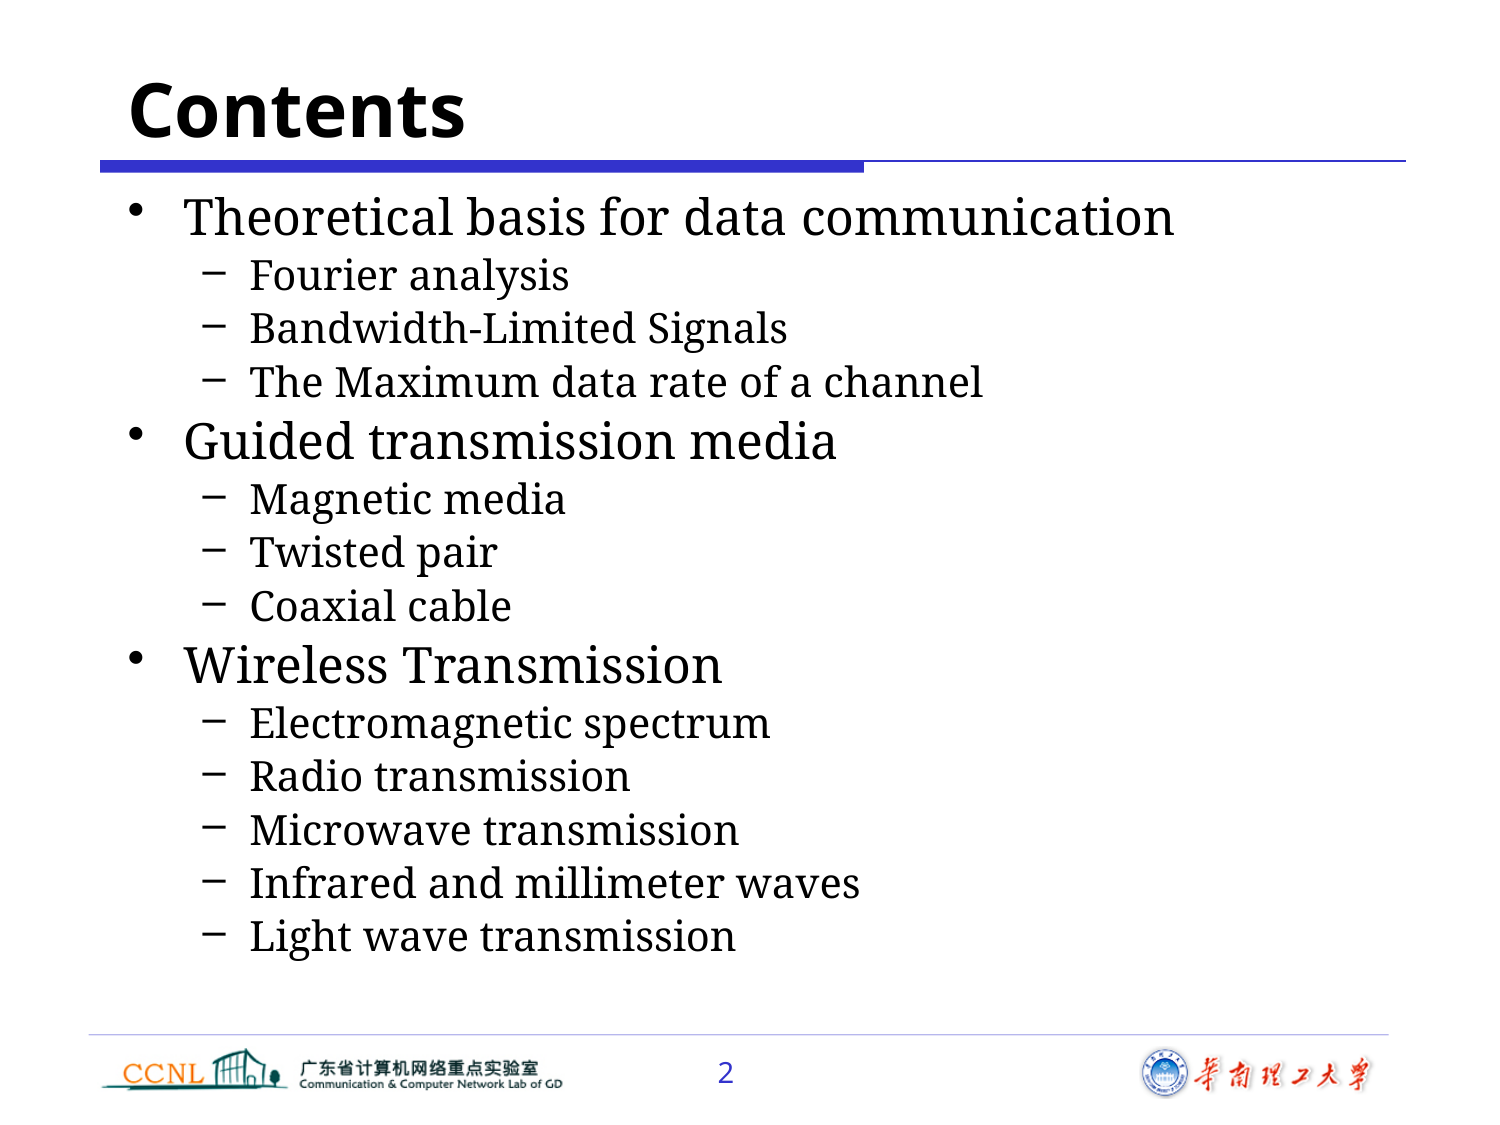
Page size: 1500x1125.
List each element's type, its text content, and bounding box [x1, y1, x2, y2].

list Theoretical basis for data communication Fourier analysis Bandwidth-Limited Signals The Maximum data rate of a channel Guided transmission media Magnetic media Twisted pair Coaxial cable Wireless Transmission Electromagnetic spectrum Radio transmission Microwave transmission Infrared and millimeter waves Light wave transmission [112, 184, 1388, 1036]
title Contents [111, 54, 1388, 162]
picture [1139, 1046, 1382, 1099]
picture [88, 1046, 573, 1096]
